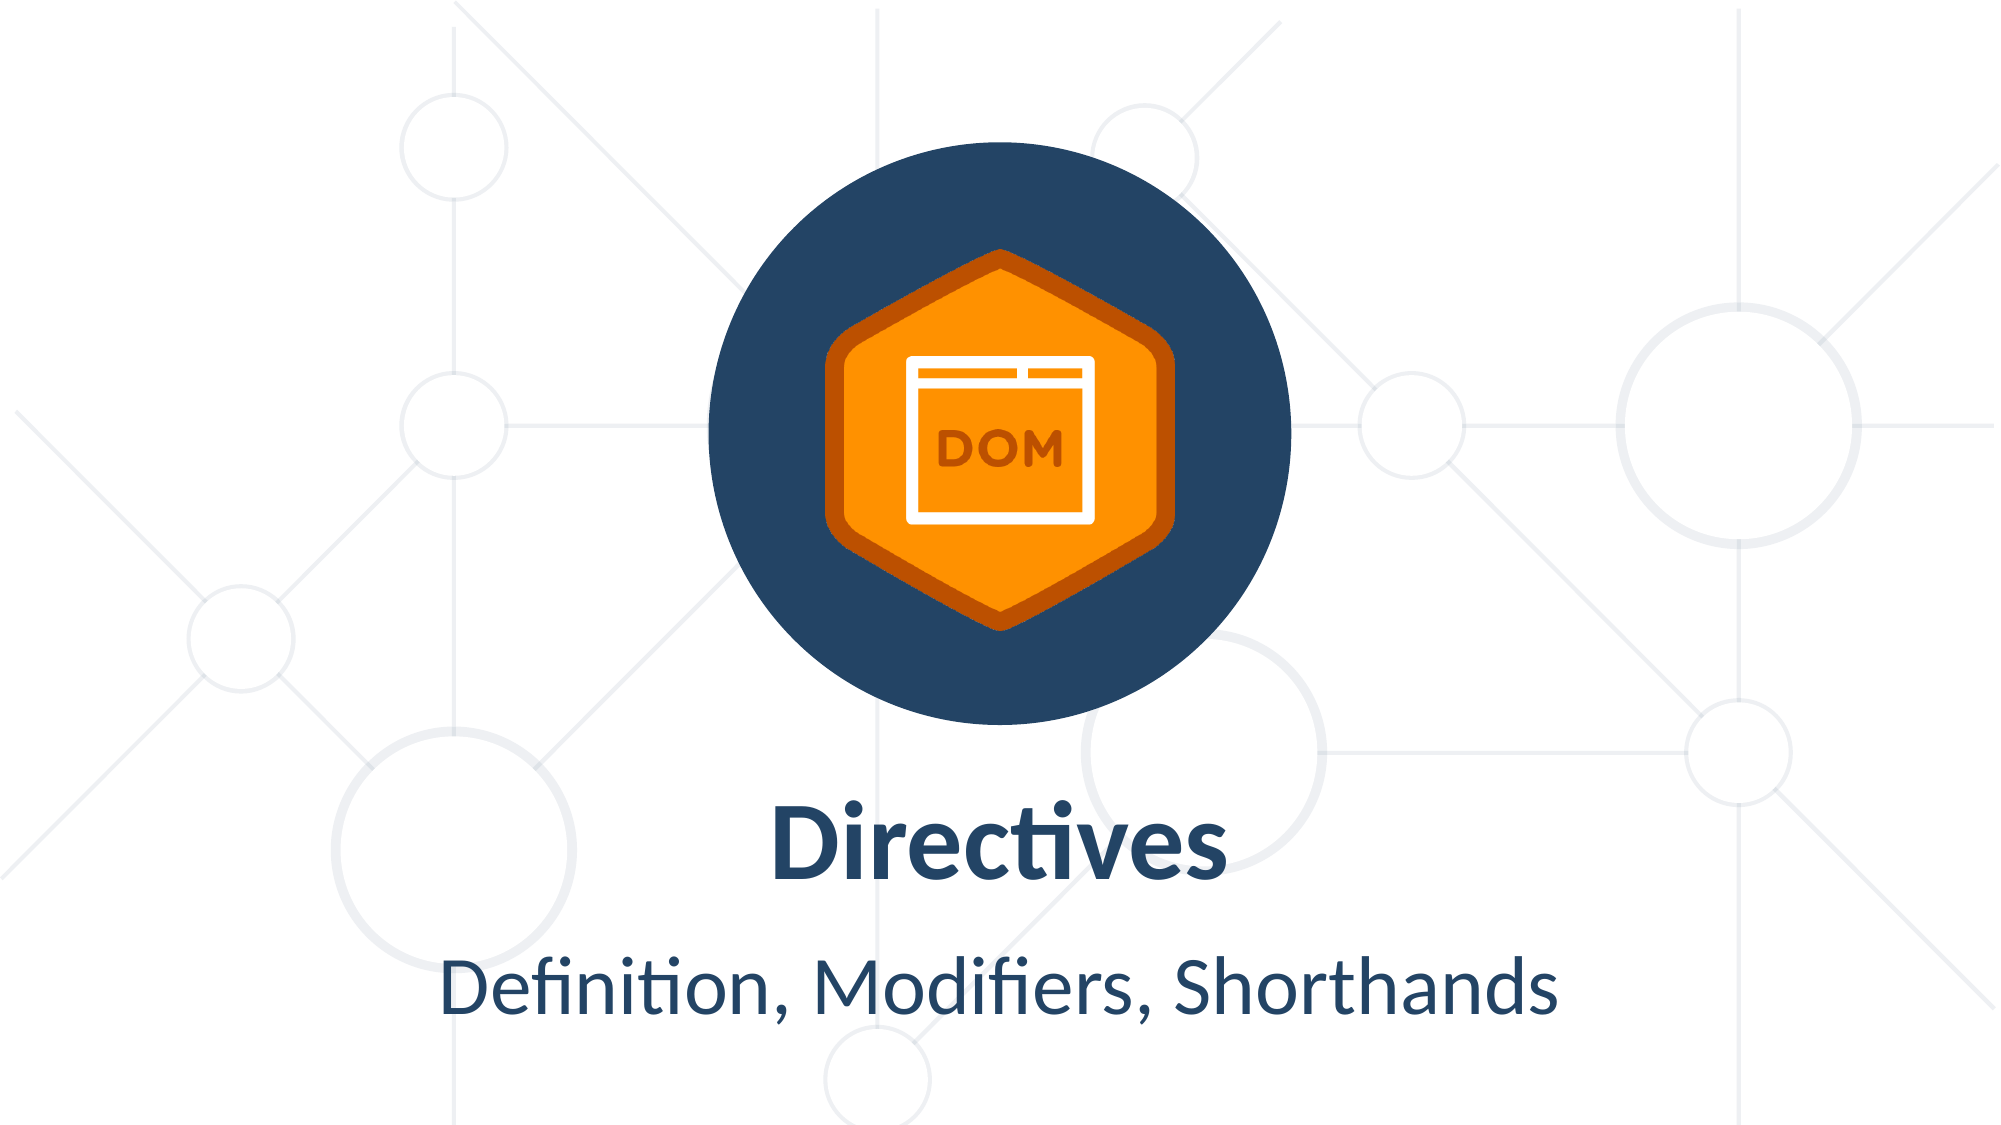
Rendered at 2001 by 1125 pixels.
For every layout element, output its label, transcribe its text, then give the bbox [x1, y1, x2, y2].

picture [825, 249, 1175, 631]
title Directives [100, 771, 1900, 898]
subtitle Definition, Modifiers, Shorthands [100, 916, 1900, 1043]
